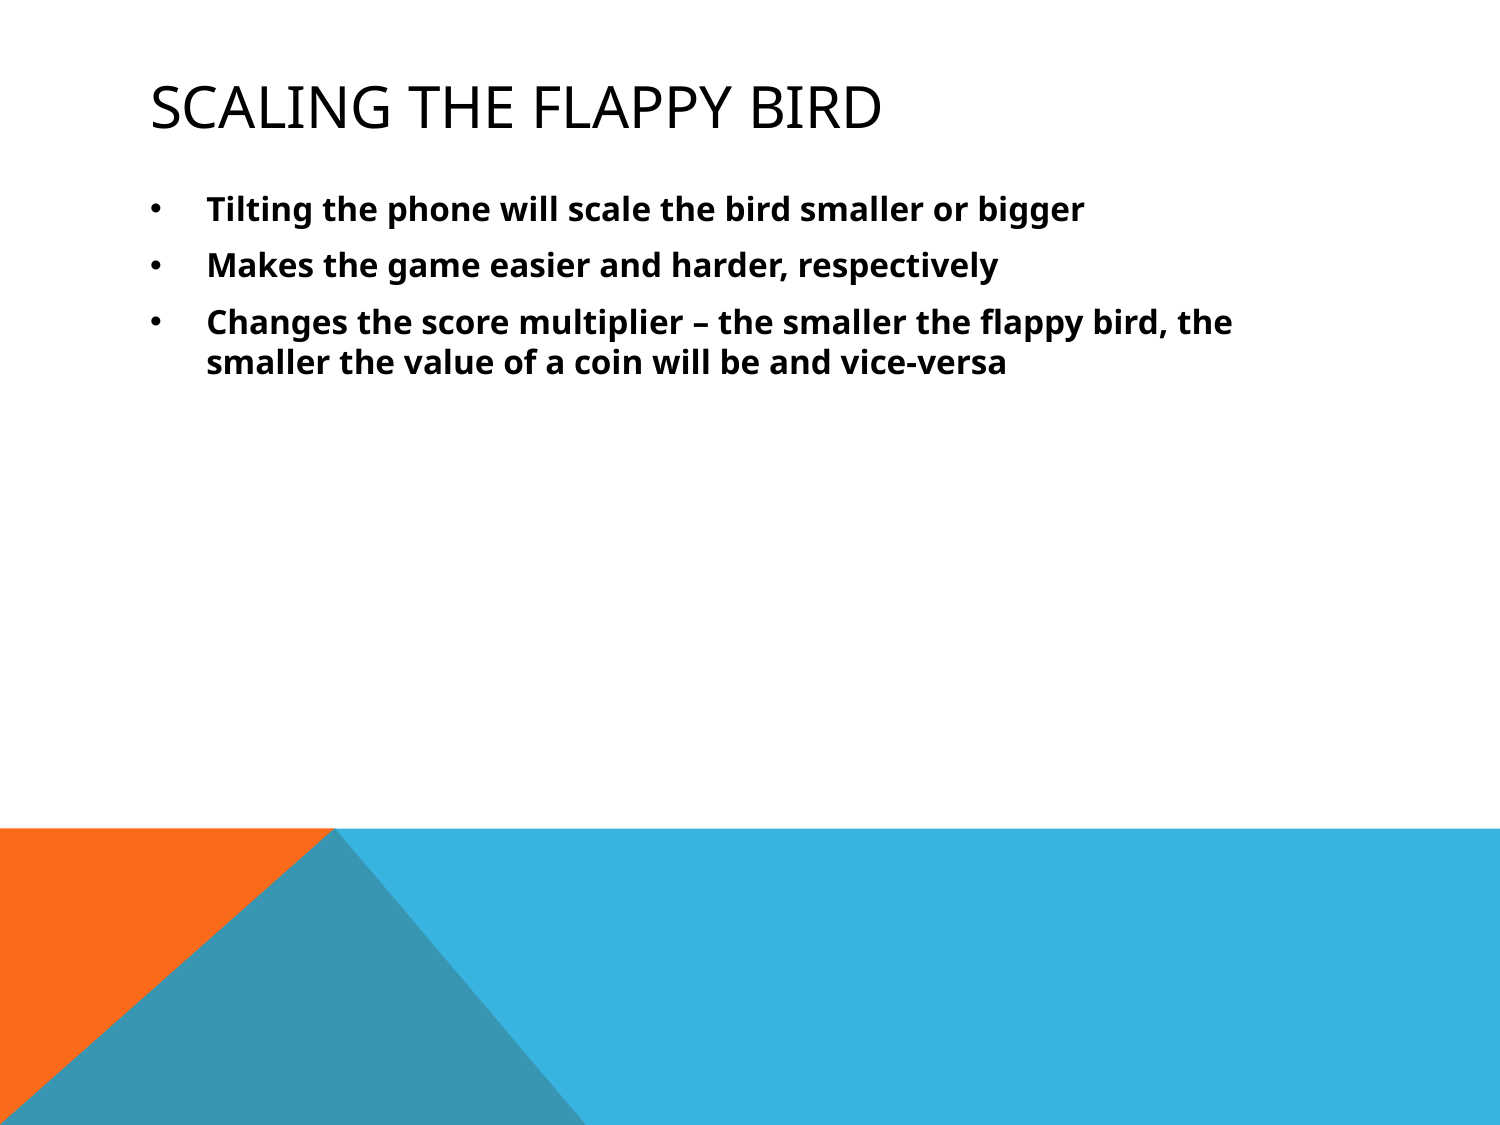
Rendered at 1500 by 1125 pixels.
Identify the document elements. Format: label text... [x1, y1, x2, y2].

title Scaling the flappy bird [135, 60, 1369, 150]
list Tilting the phone will scale the bird smaller or bigger Makes the game easier and harder, respectively Changes the score multiplier – the smaller the flappy bird, the smaller the value of a coin will be and vice-versa [135, 180, 1369, 768]
